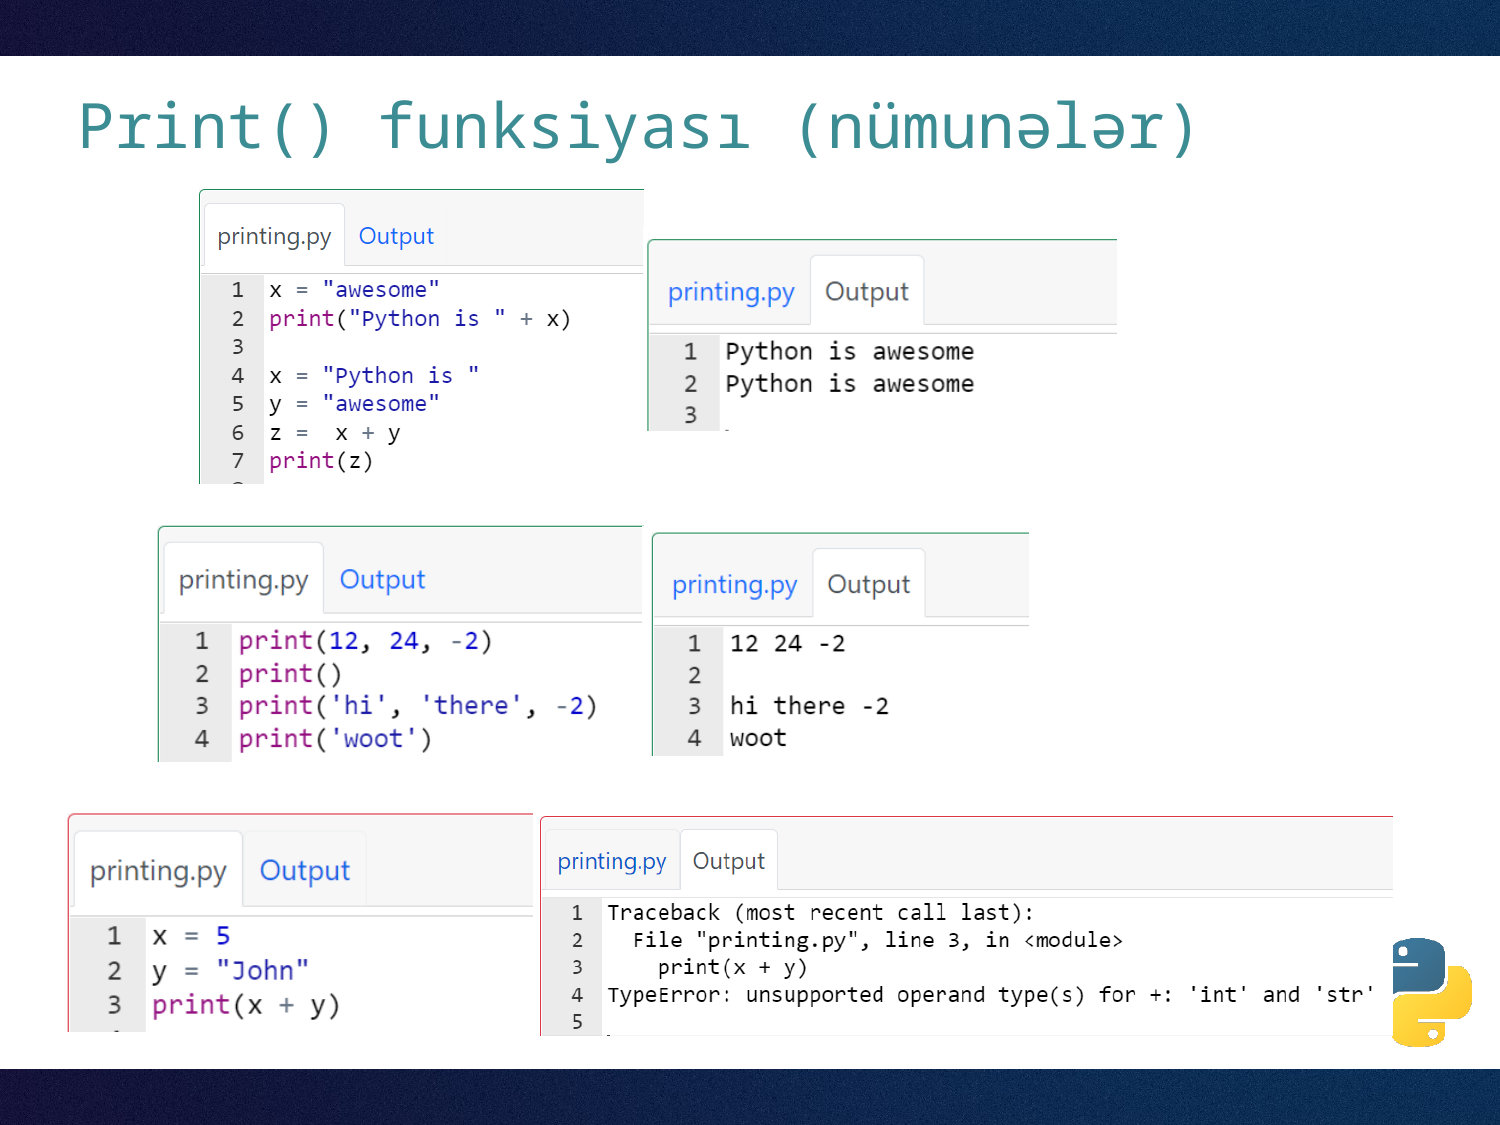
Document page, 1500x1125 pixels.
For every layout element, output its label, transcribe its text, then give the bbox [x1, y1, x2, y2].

picture [0, 0, 1500, 56]
picture [62, 805, 1472, 1047]
picture [194, 176, 1117, 485]
picture [150, 519, 1029, 763]
title Print() funksiyası (nümunələr) [63, 85, 1437, 163]
picture [0, 1069, 1500, 1125]
